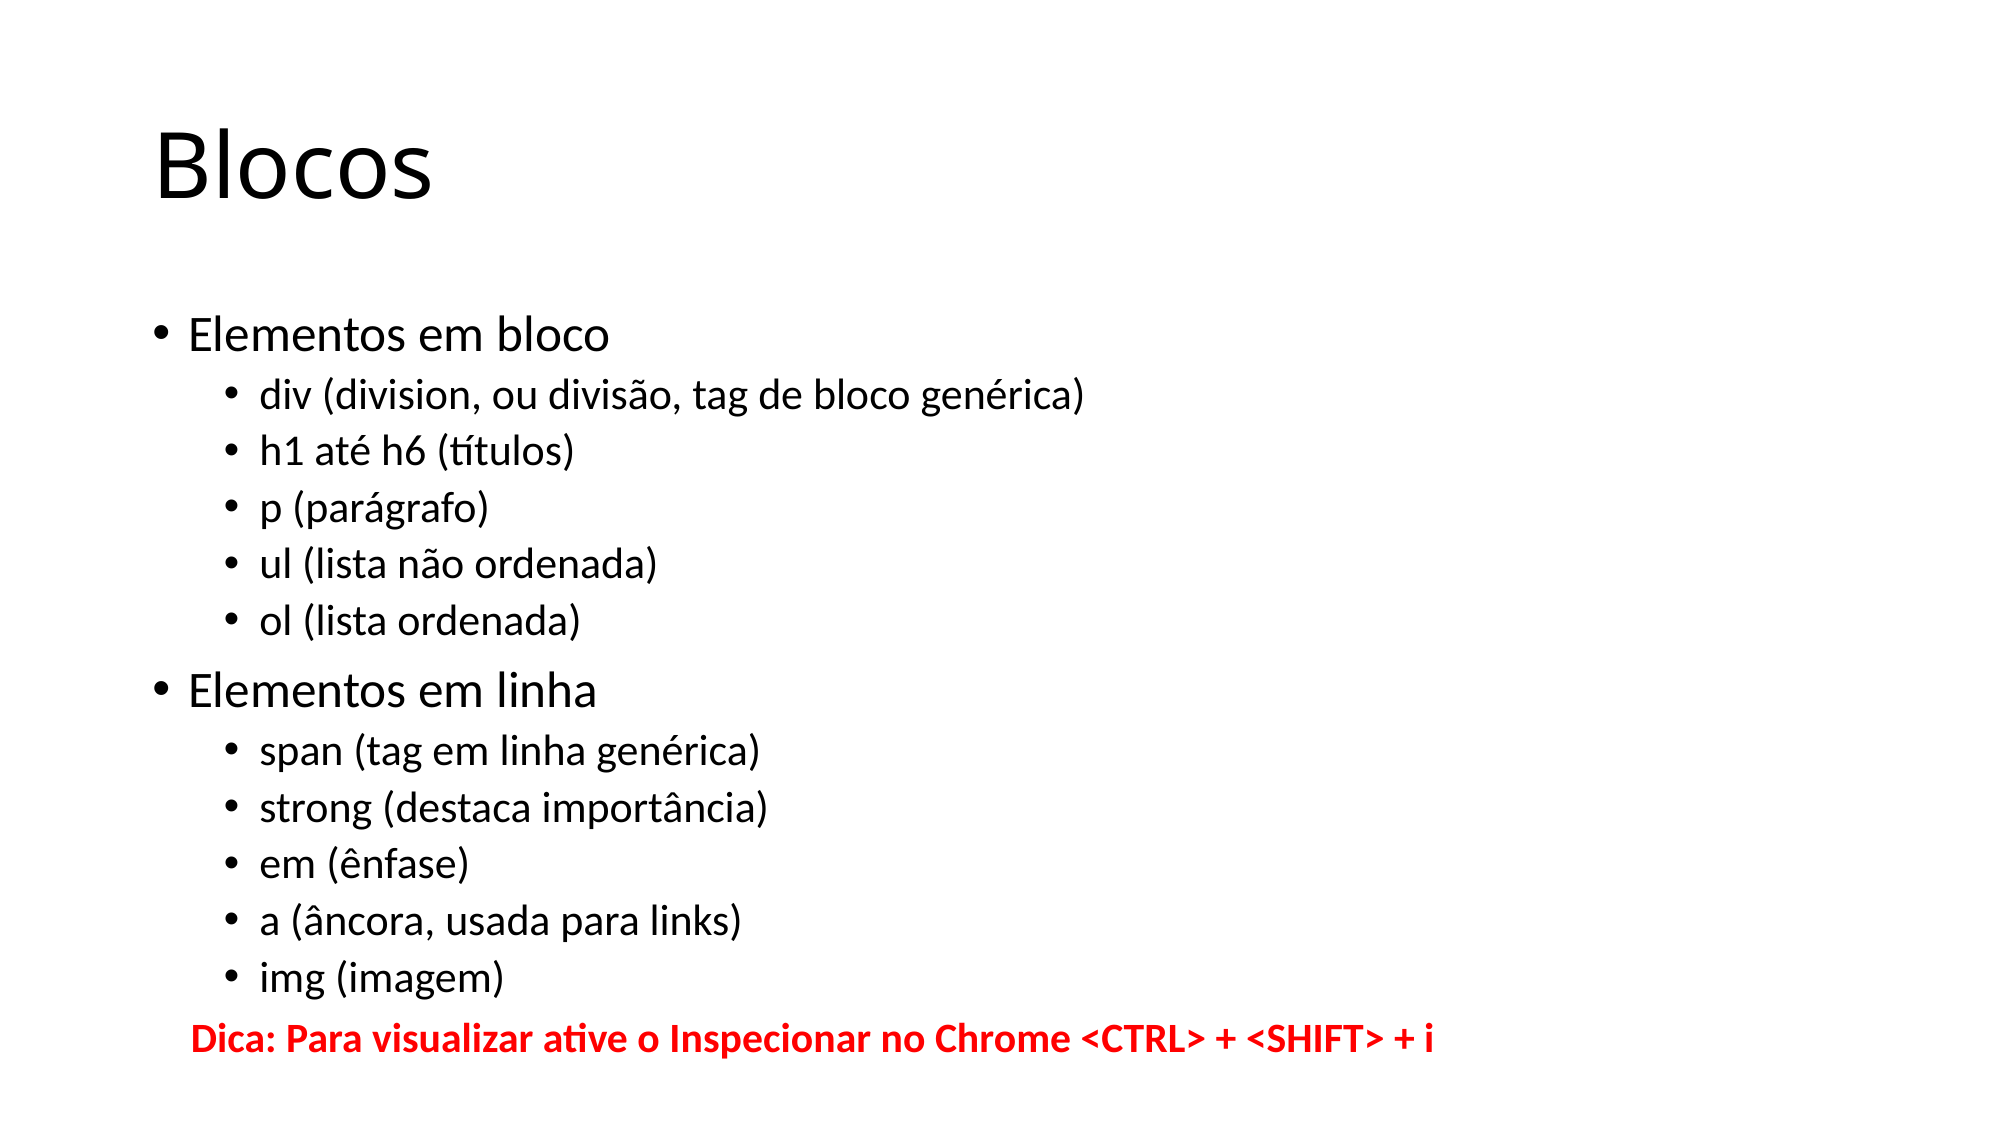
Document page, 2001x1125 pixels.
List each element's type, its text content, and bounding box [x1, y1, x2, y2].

list Elementos em bloco div (division, ou divisão, tag de bloco genérica) h1 até h6 (títulos) p (parágrafo) ul (lista não ordenada) ol (lista ordenada) Elementos em linha span (tag em linha genérica) strong (destaca importância) em (ênfase) a (âncora, usada para links) img (imagem) [137, 299, 1863, 1014]
title Blocos [137, 59, 1863, 278]
text_box Dica: Para visualizar ative o Inspecionar no Chrome <CTRL> + <SHIFT> + i [176, 1002, 1631, 1068]
